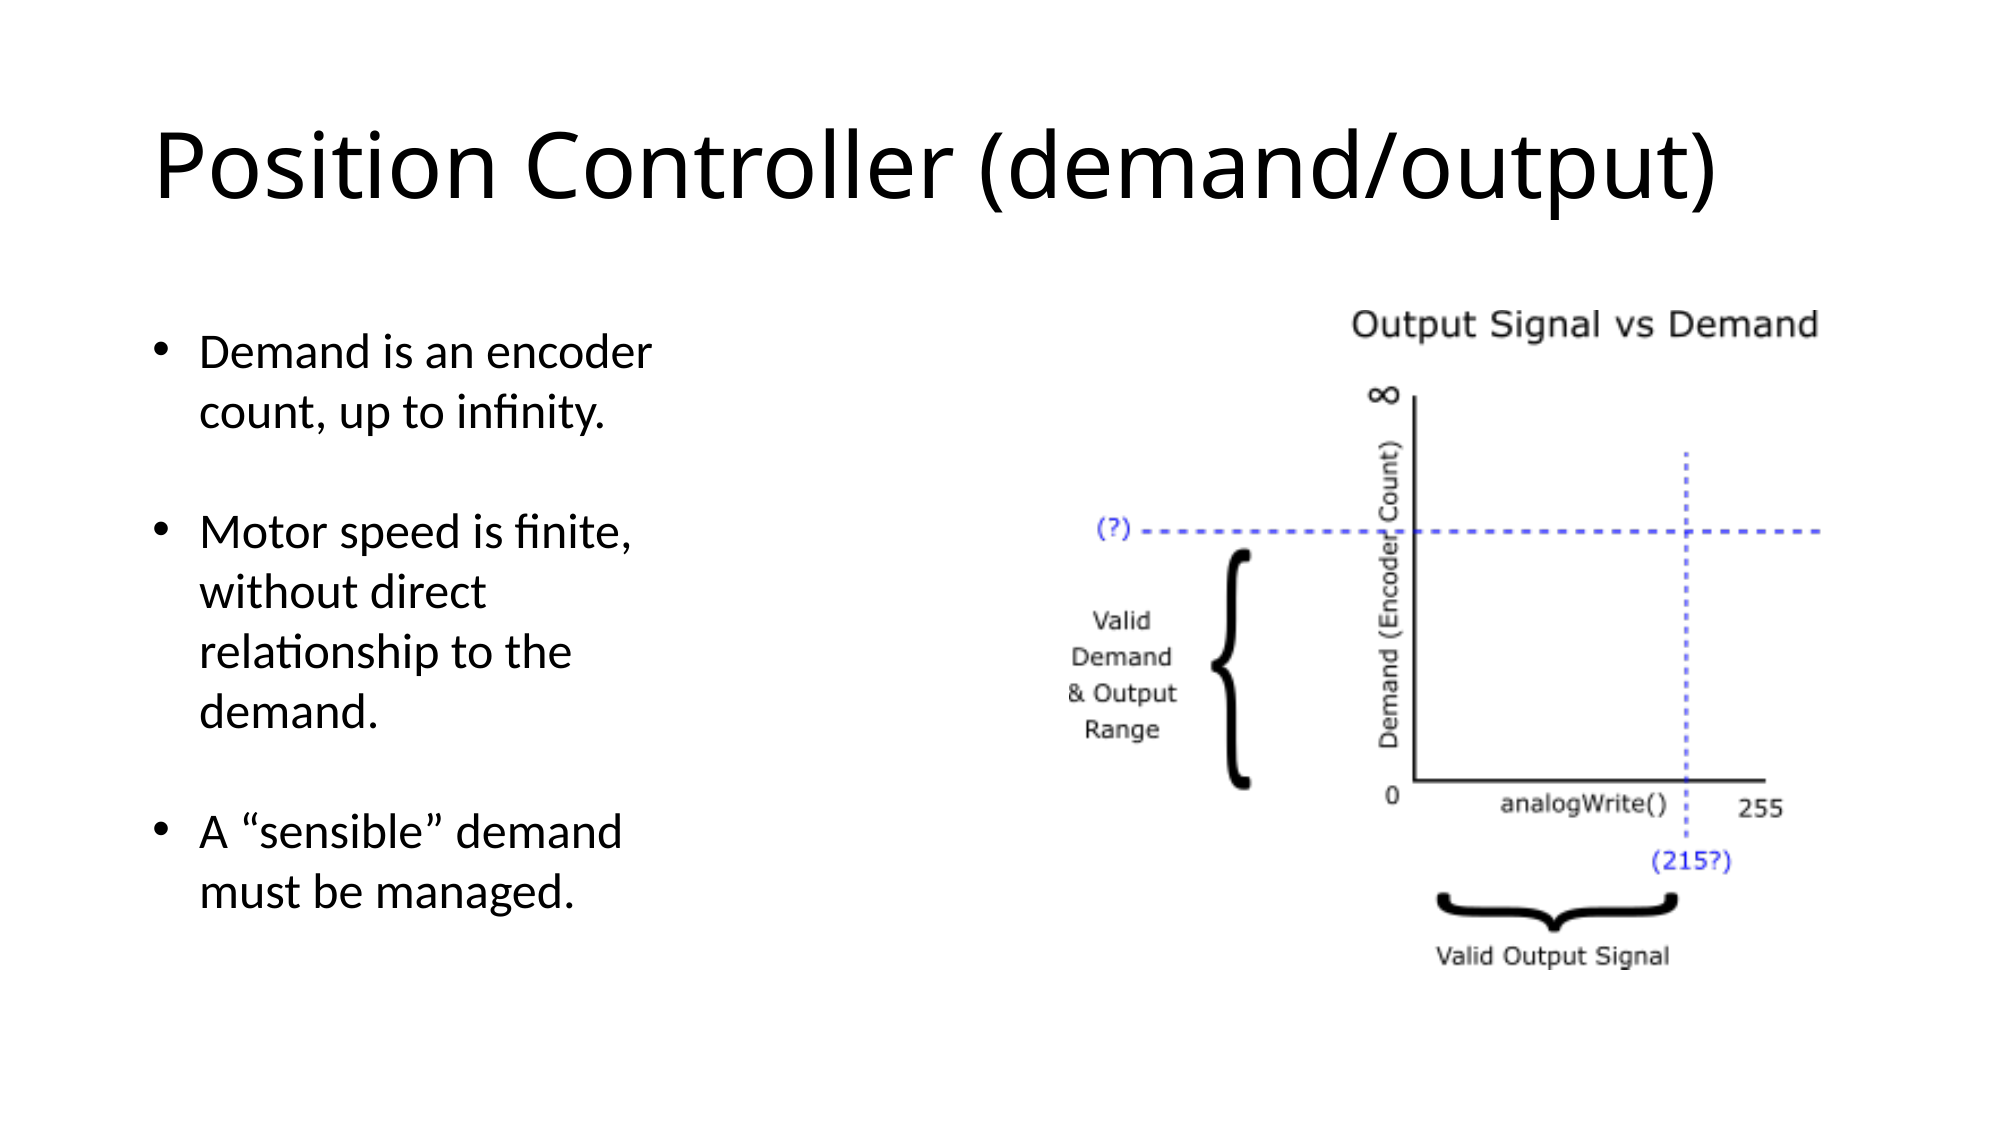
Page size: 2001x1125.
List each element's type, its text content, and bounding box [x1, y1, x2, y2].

title Position Controller (demand/output) [137, 59, 1863, 278]
picture [1068, 310, 1823, 970]
text_box Demand is an encoder count, up to infinity. Motor speed is finite, without direct relationship to the demand. A “sensible” demand must be managed. [137, 310, 719, 926]
